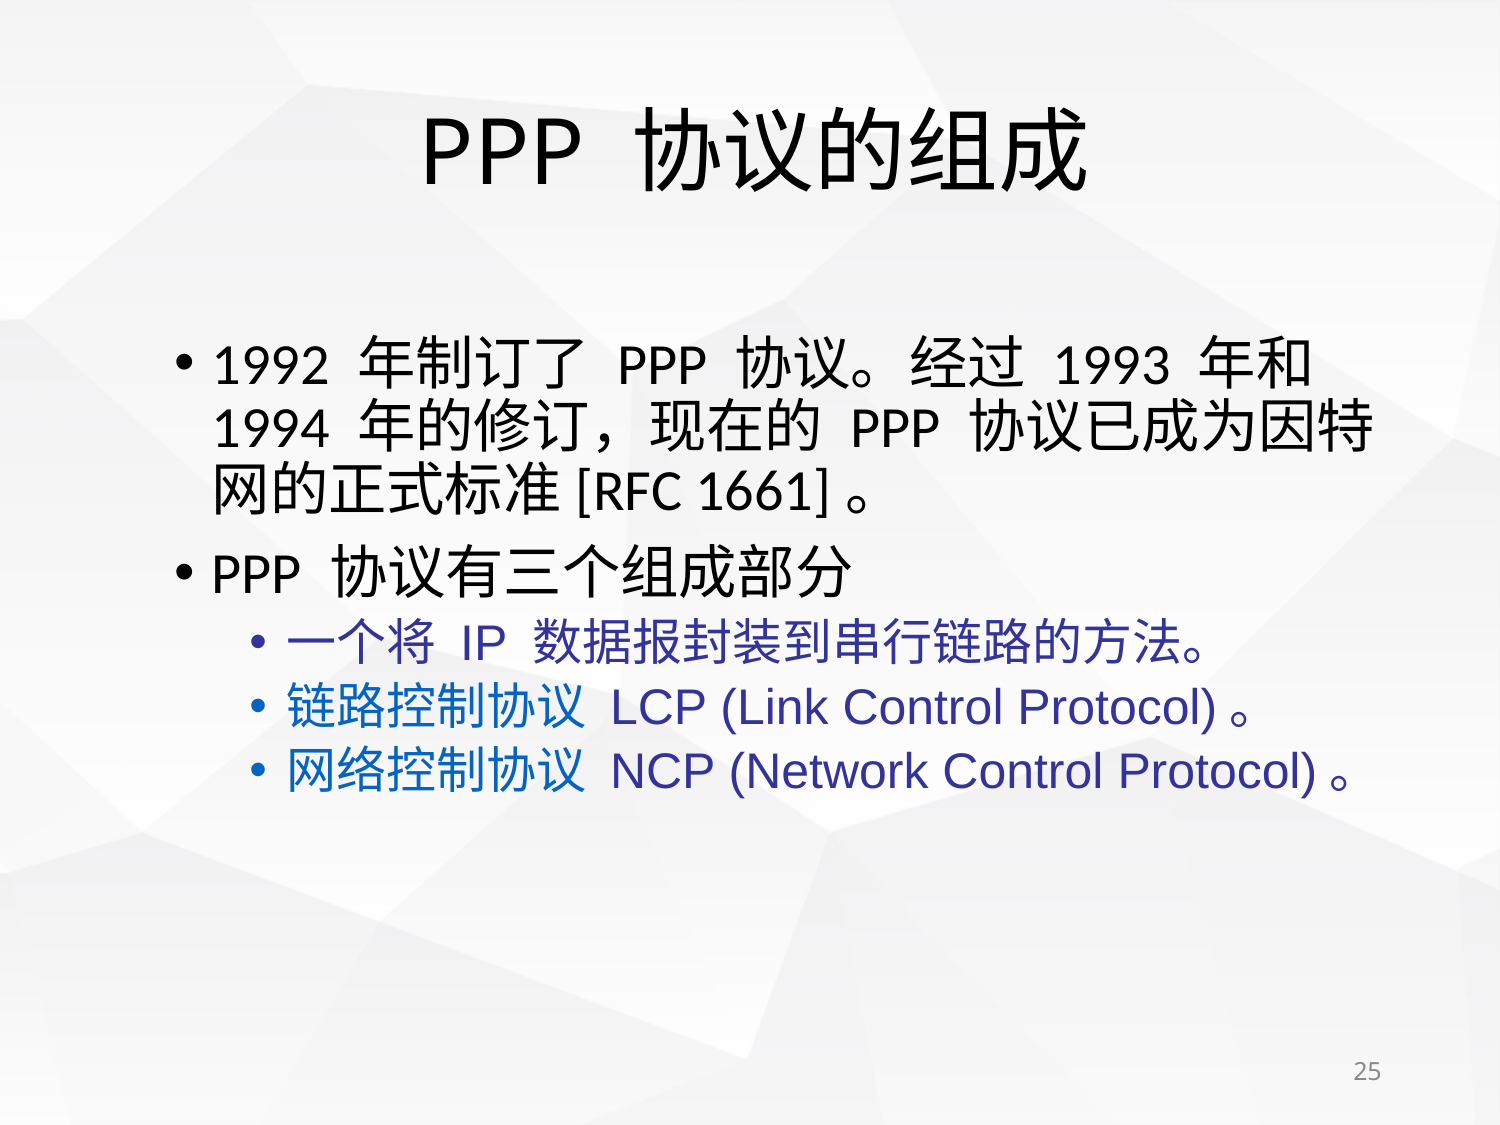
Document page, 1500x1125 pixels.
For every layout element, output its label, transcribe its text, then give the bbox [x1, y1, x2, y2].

title PPP 协议的组成 [88, 35, 1441, 275]
picture [0, 0, 1500, 1125]
list 1992 年制订了 PPP 协议。经过 1993 年和 1994 年的修订，现在的 PPP 协议已成为因特网的正式标准[RFC 1661]。 PPP 协议有三个组成部分 一个将 IP 数据报封装到串行链路的方法。 链路控制协议 LCP (Link Control Protocol)。 网络控制协议 NCP (Network Control Protocol)。 [159, 326, 1435, 1071]
slide_number 25 [1059, 1042, 1397, 1103]
